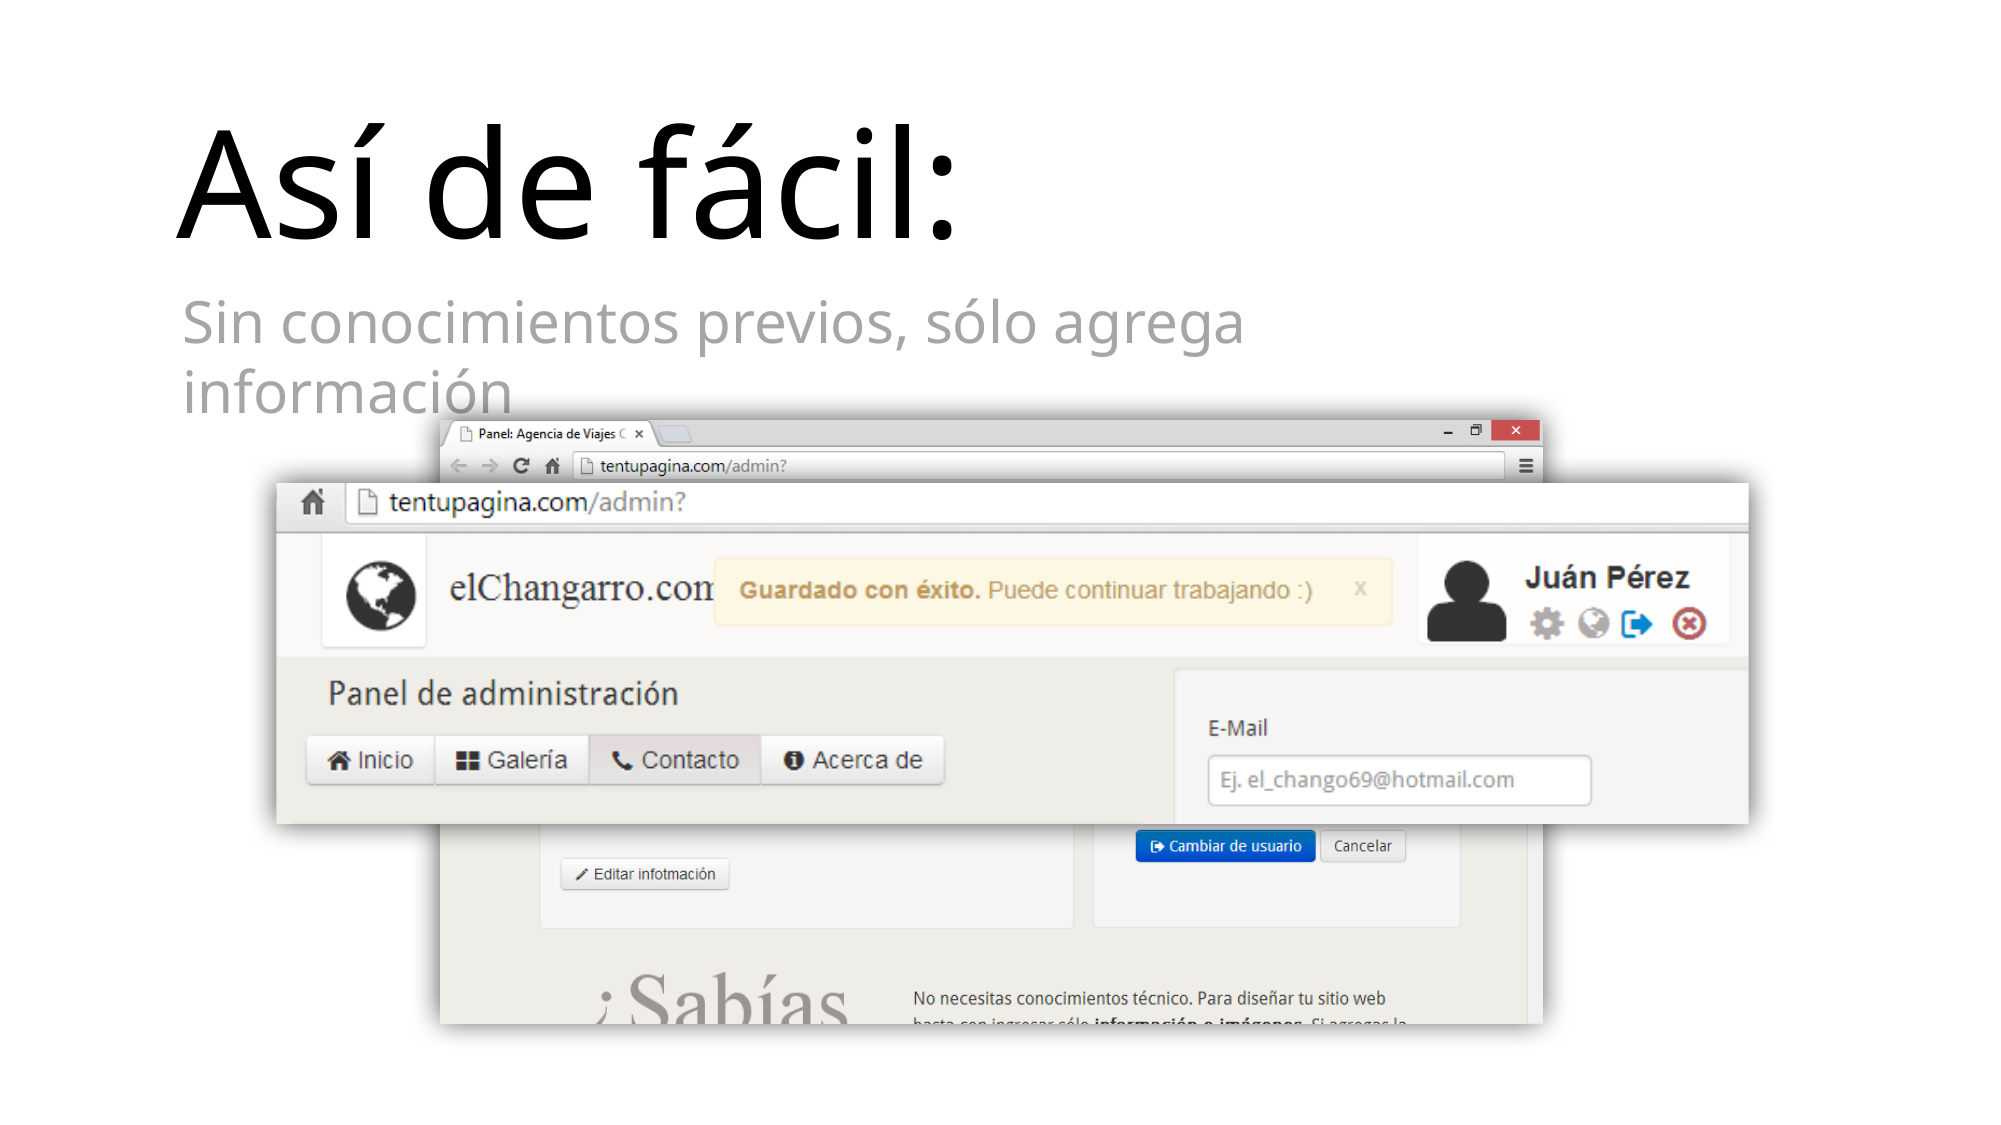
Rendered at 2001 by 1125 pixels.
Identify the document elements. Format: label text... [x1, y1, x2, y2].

picture [276, 420, 1749, 1024]
text_box Así de fácil: [161, 80, 1821, 276]
text_box Sin conocimientos previos, sólo agrega información [168, 277, 1575, 433]
